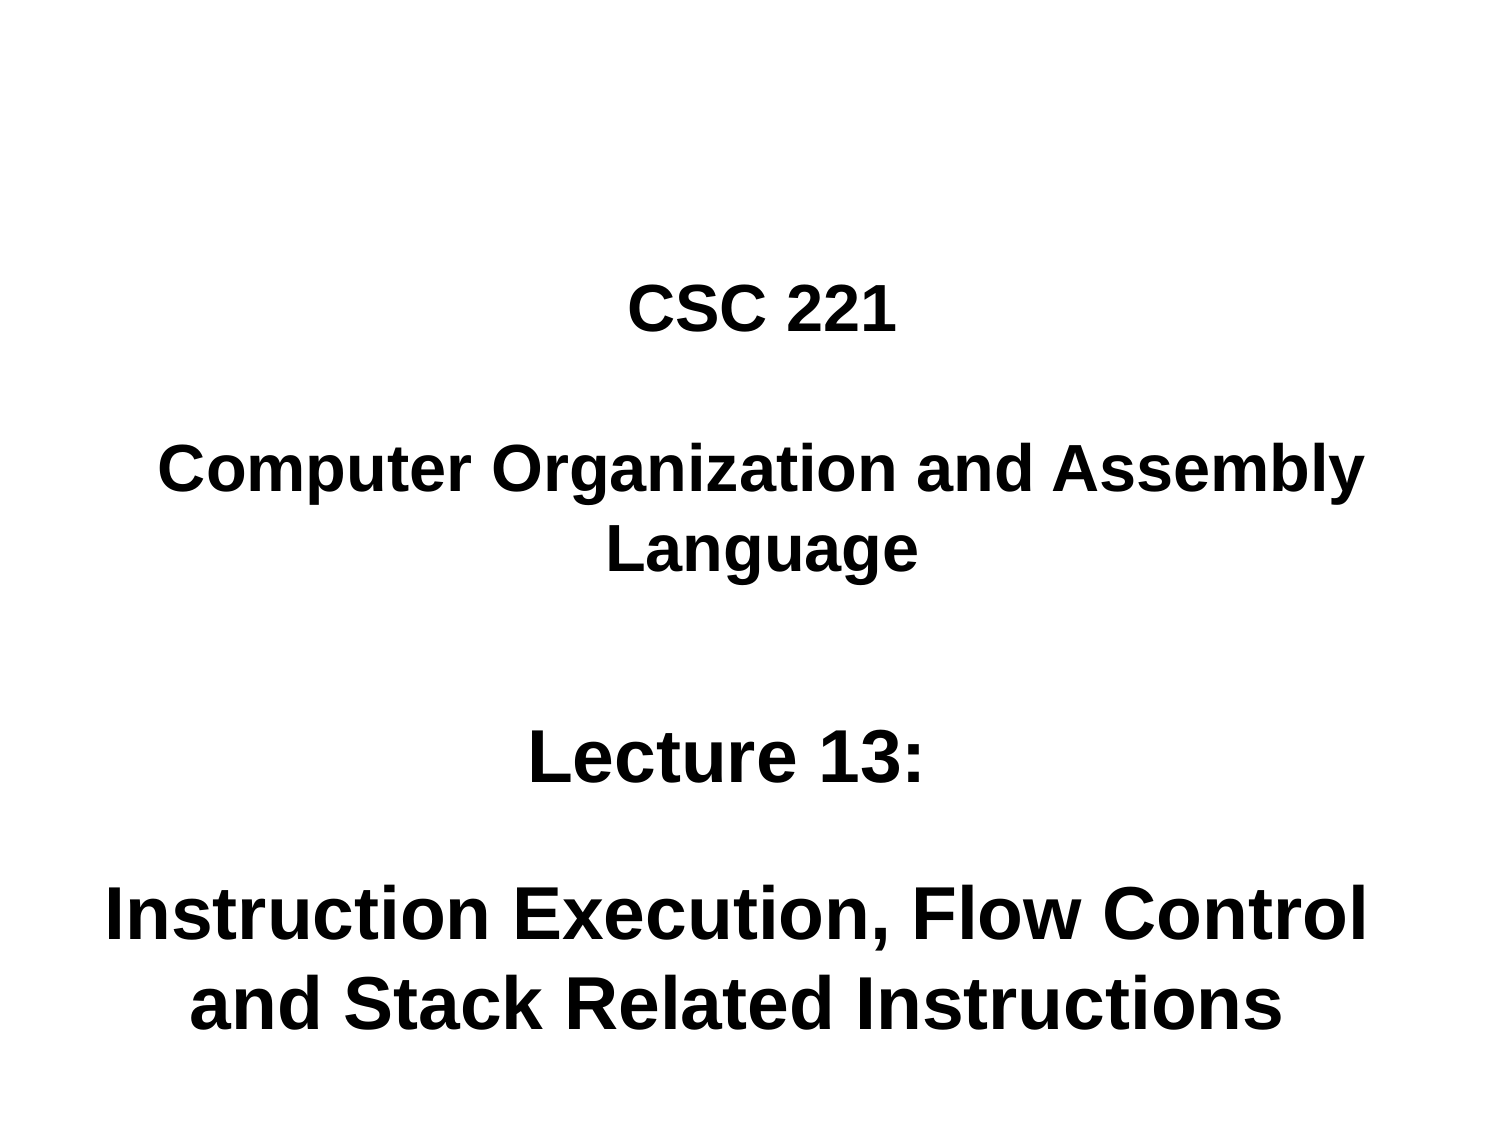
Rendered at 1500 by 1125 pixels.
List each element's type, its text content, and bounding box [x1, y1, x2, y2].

subtitle Lecture 13: Instruction Execution, Flow Control and Stack Related Instructions [87, 699, 1388, 1075]
title CSC 221 Computer Organization and Assembly Language [75, 212, 1450, 638]
